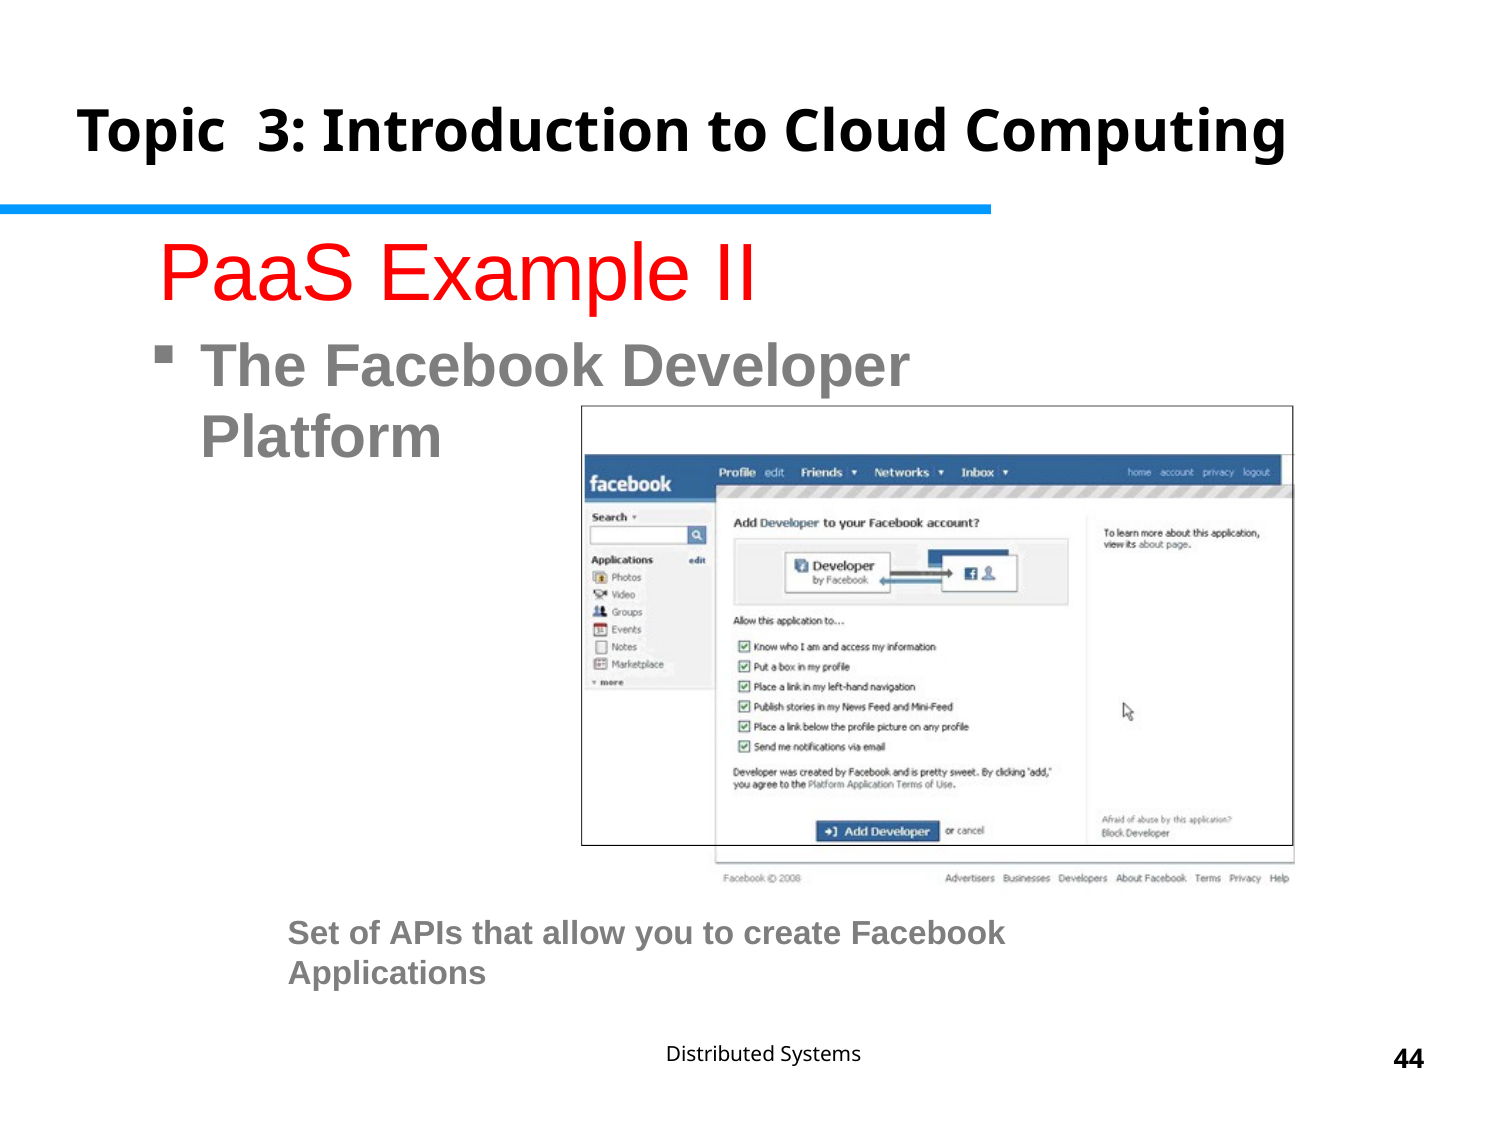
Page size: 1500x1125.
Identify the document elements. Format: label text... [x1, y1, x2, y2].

text_box The Facebook Developer Platform [148, 327, 1124, 398]
text_box Distributed Systems [505, 1040, 1022, 1102]
text_box Set of APIs that allow you to create Facebook Applications [285, 911, 1169, 953]
slide_number 44 [1075, 1040, 1425, 1103]
text_box Topic 3: Introduction to Cloud Computing [74, 44, 1425, 233]
title PaaS Example II [0, 149, 1294, 337]
text_box [584, 454, 1295, 894]
